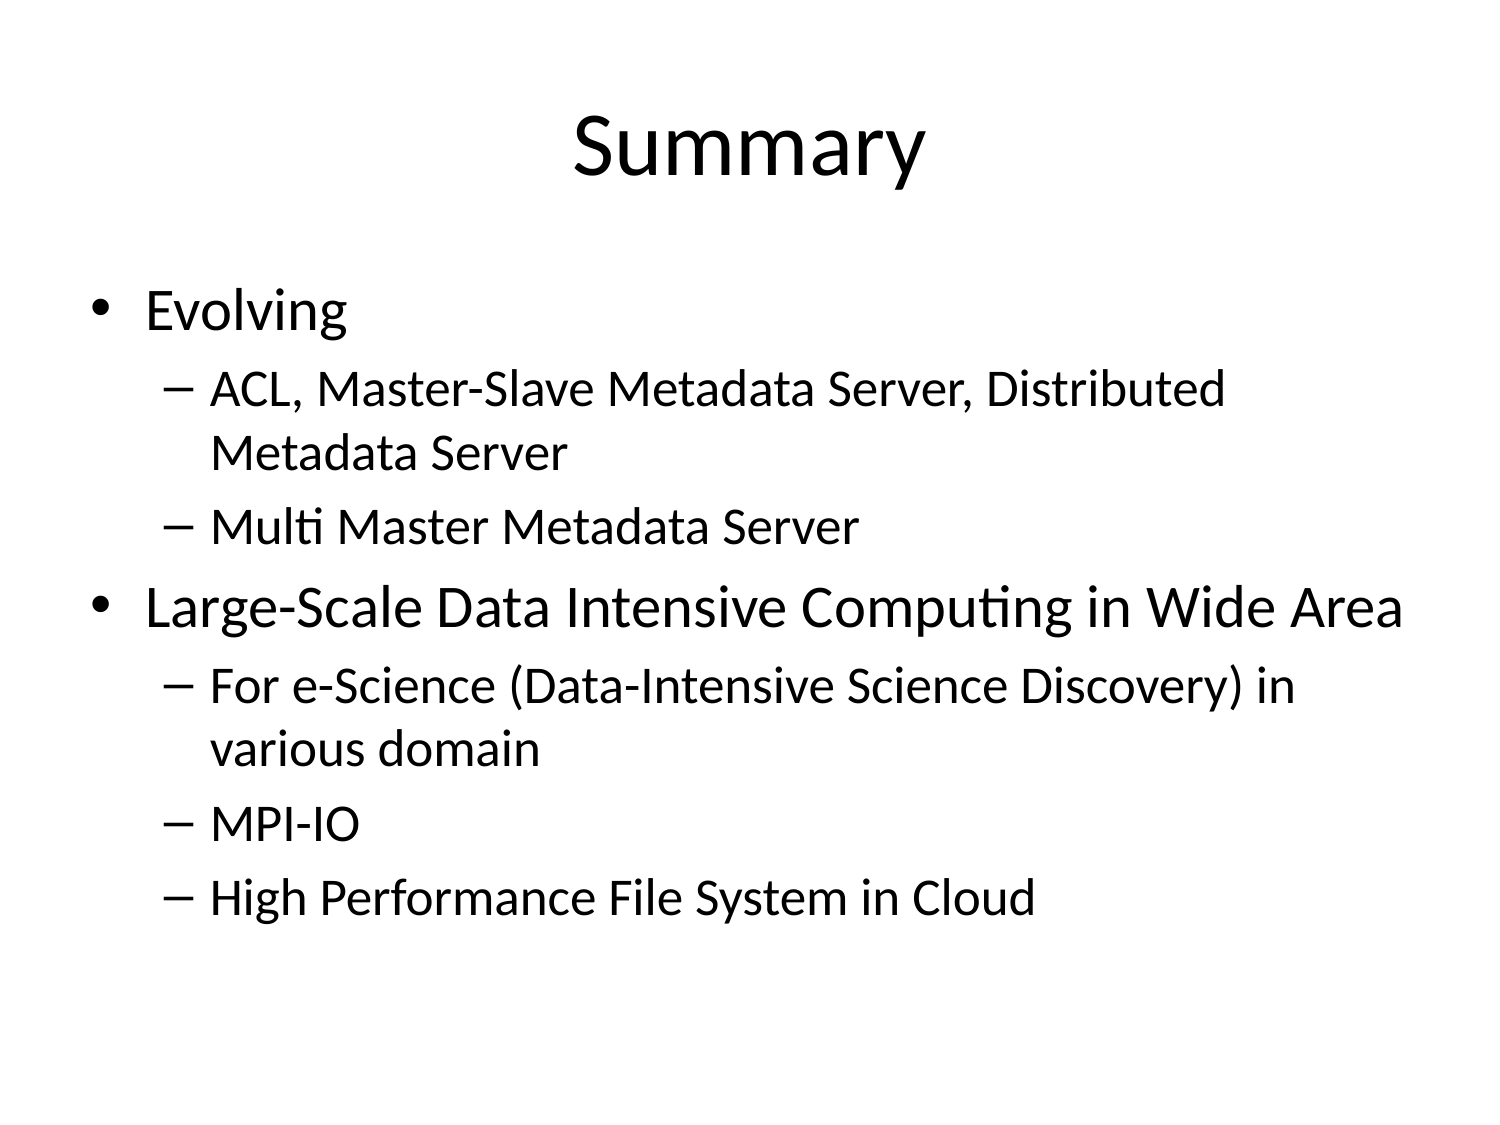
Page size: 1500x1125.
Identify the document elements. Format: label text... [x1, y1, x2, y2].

list Evolving ACL, Master-Slave Metadata Server, Distributed Metadata Server Multi Master Metadata Server Large-Scale Data Intensive Computing in Wide Area For e-Science (Data-Intensive Science Discovery) in various domain MPI-IO High Performance File System in Cloud [75, 262, 1425, 1005]
title Summary [75, 45, 1425, 233]
